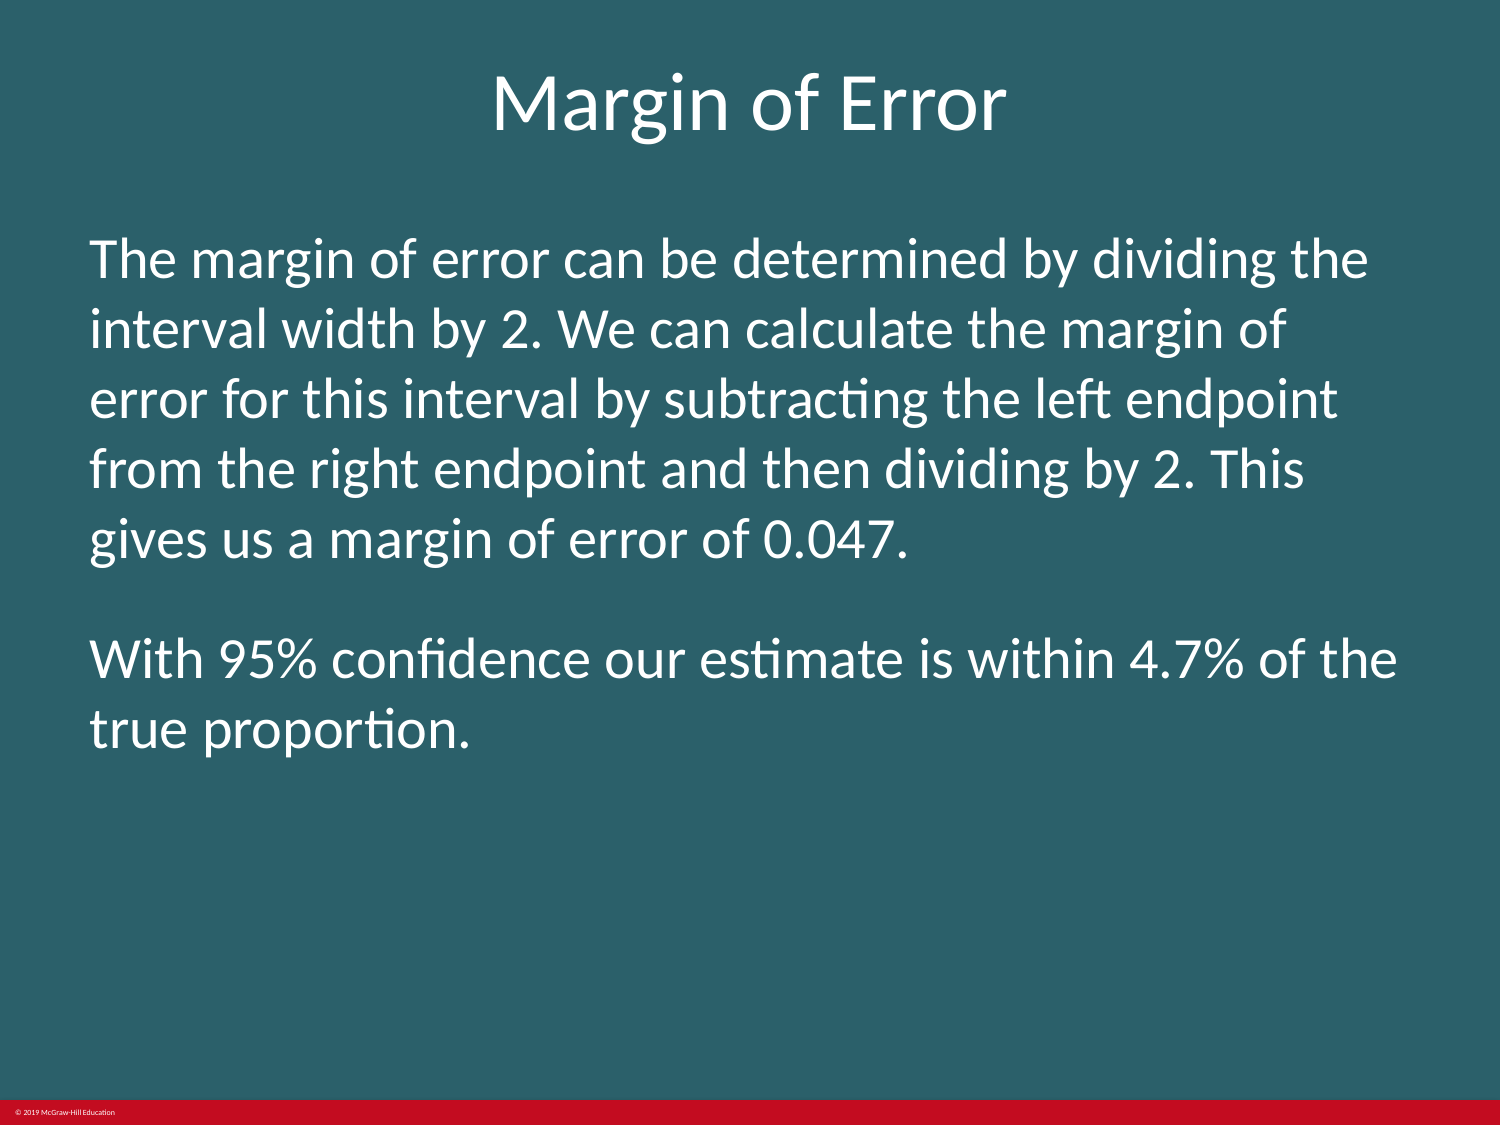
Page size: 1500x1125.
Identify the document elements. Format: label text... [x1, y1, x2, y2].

list The margin of error can be determined by dividing the interval width by 2. We can calculate the margin of error for this interval by subtracting the left endpoint from the right endpoint and then dividing by 2. This gives us a margin of error of 0.047. With 95% confidence our estimate is within 4.7% of the true proportion. [75, 212, 1425, 1075]
title Margin of Error [0, 0, 1500, 195]
